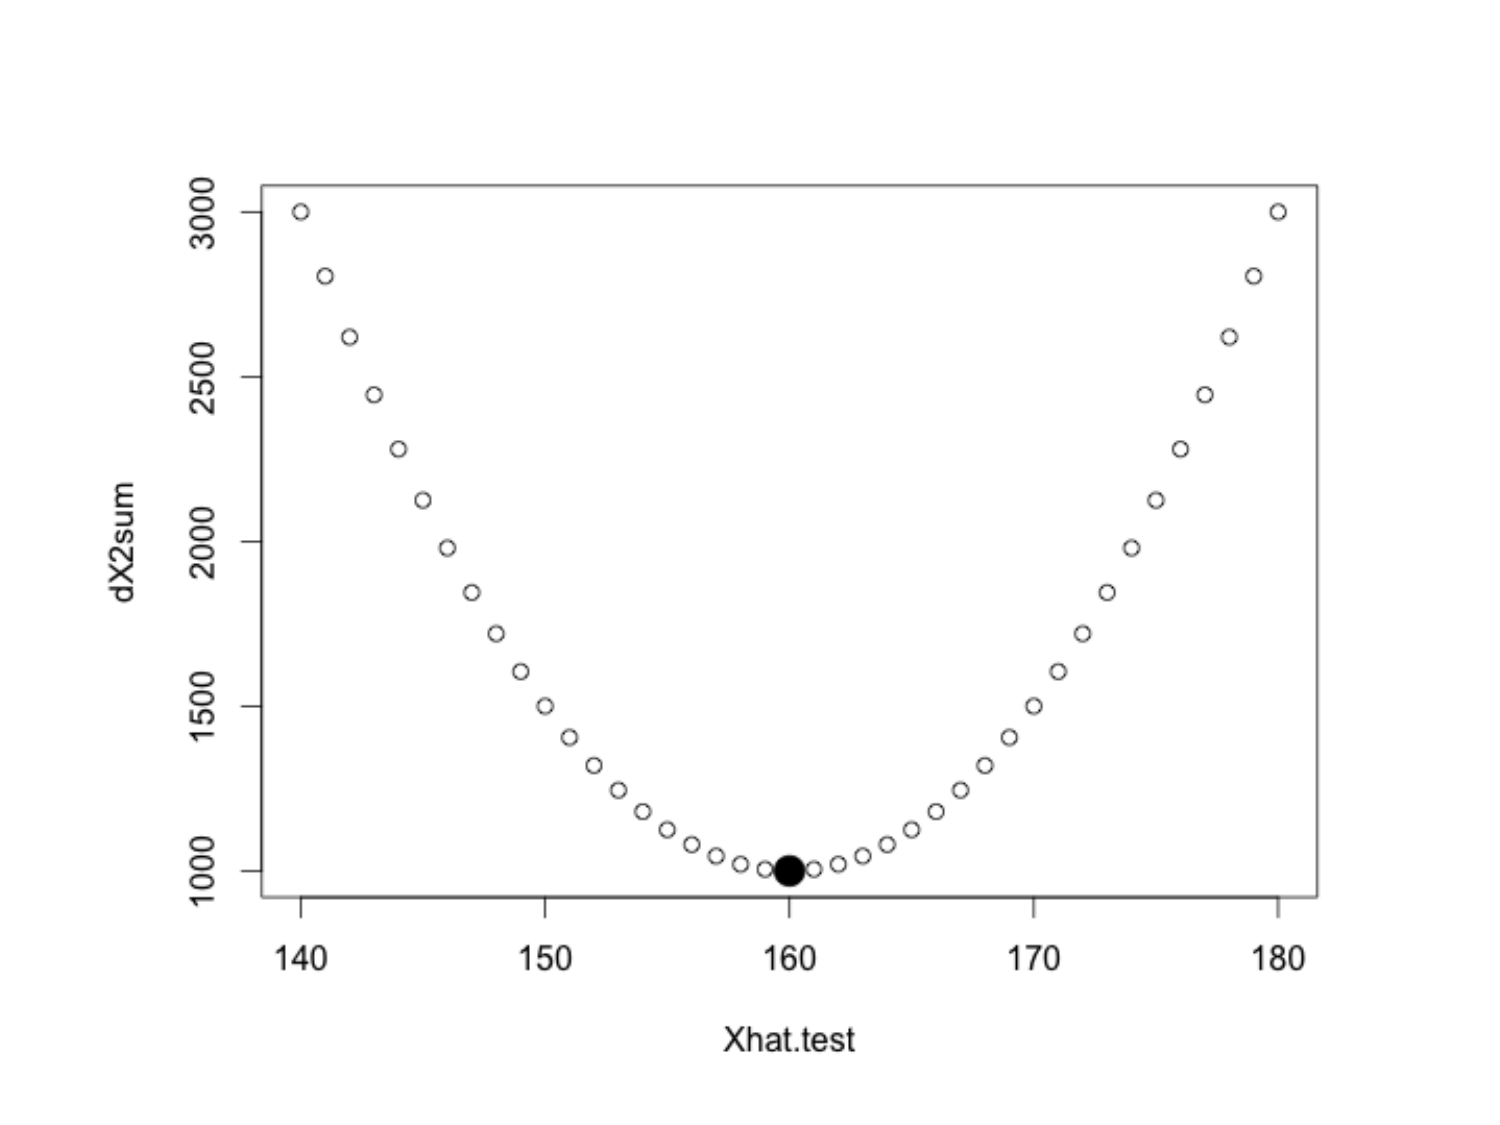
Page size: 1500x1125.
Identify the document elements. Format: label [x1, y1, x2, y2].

picture [98, 22, 1402, 1103]
